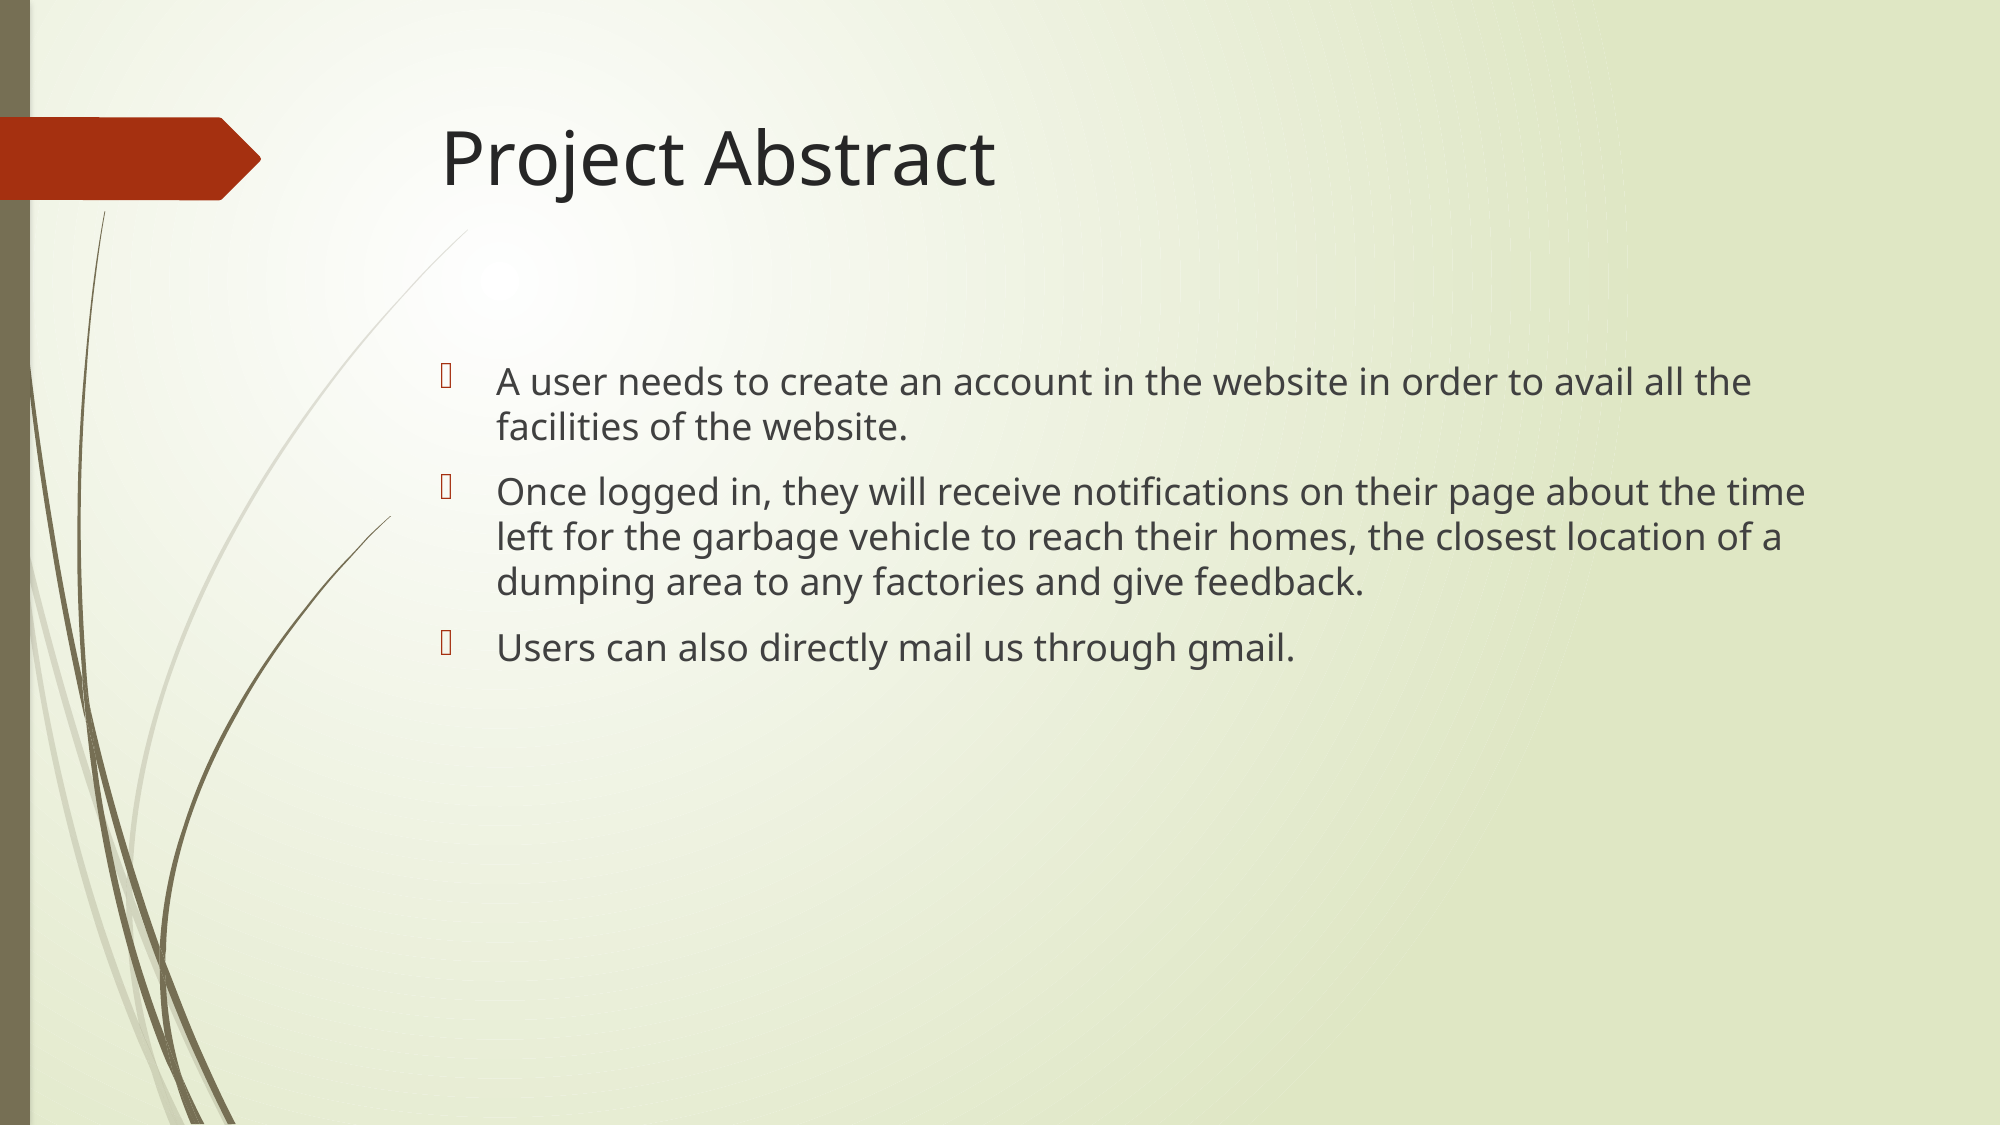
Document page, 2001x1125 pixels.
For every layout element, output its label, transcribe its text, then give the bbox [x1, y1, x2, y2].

title Project Abstract [425, 102, 1888, 313]
list A user needs to create an account in the website in order to avail all the facilities of the website. Once logged in, they will receive notifications on their page about the time left for the garbage vehicle to reach their homes, the closest location of a dumping area to any factories and give feedback. Users can also directly mail us through gmail. [424, 350, 1888, 970]
